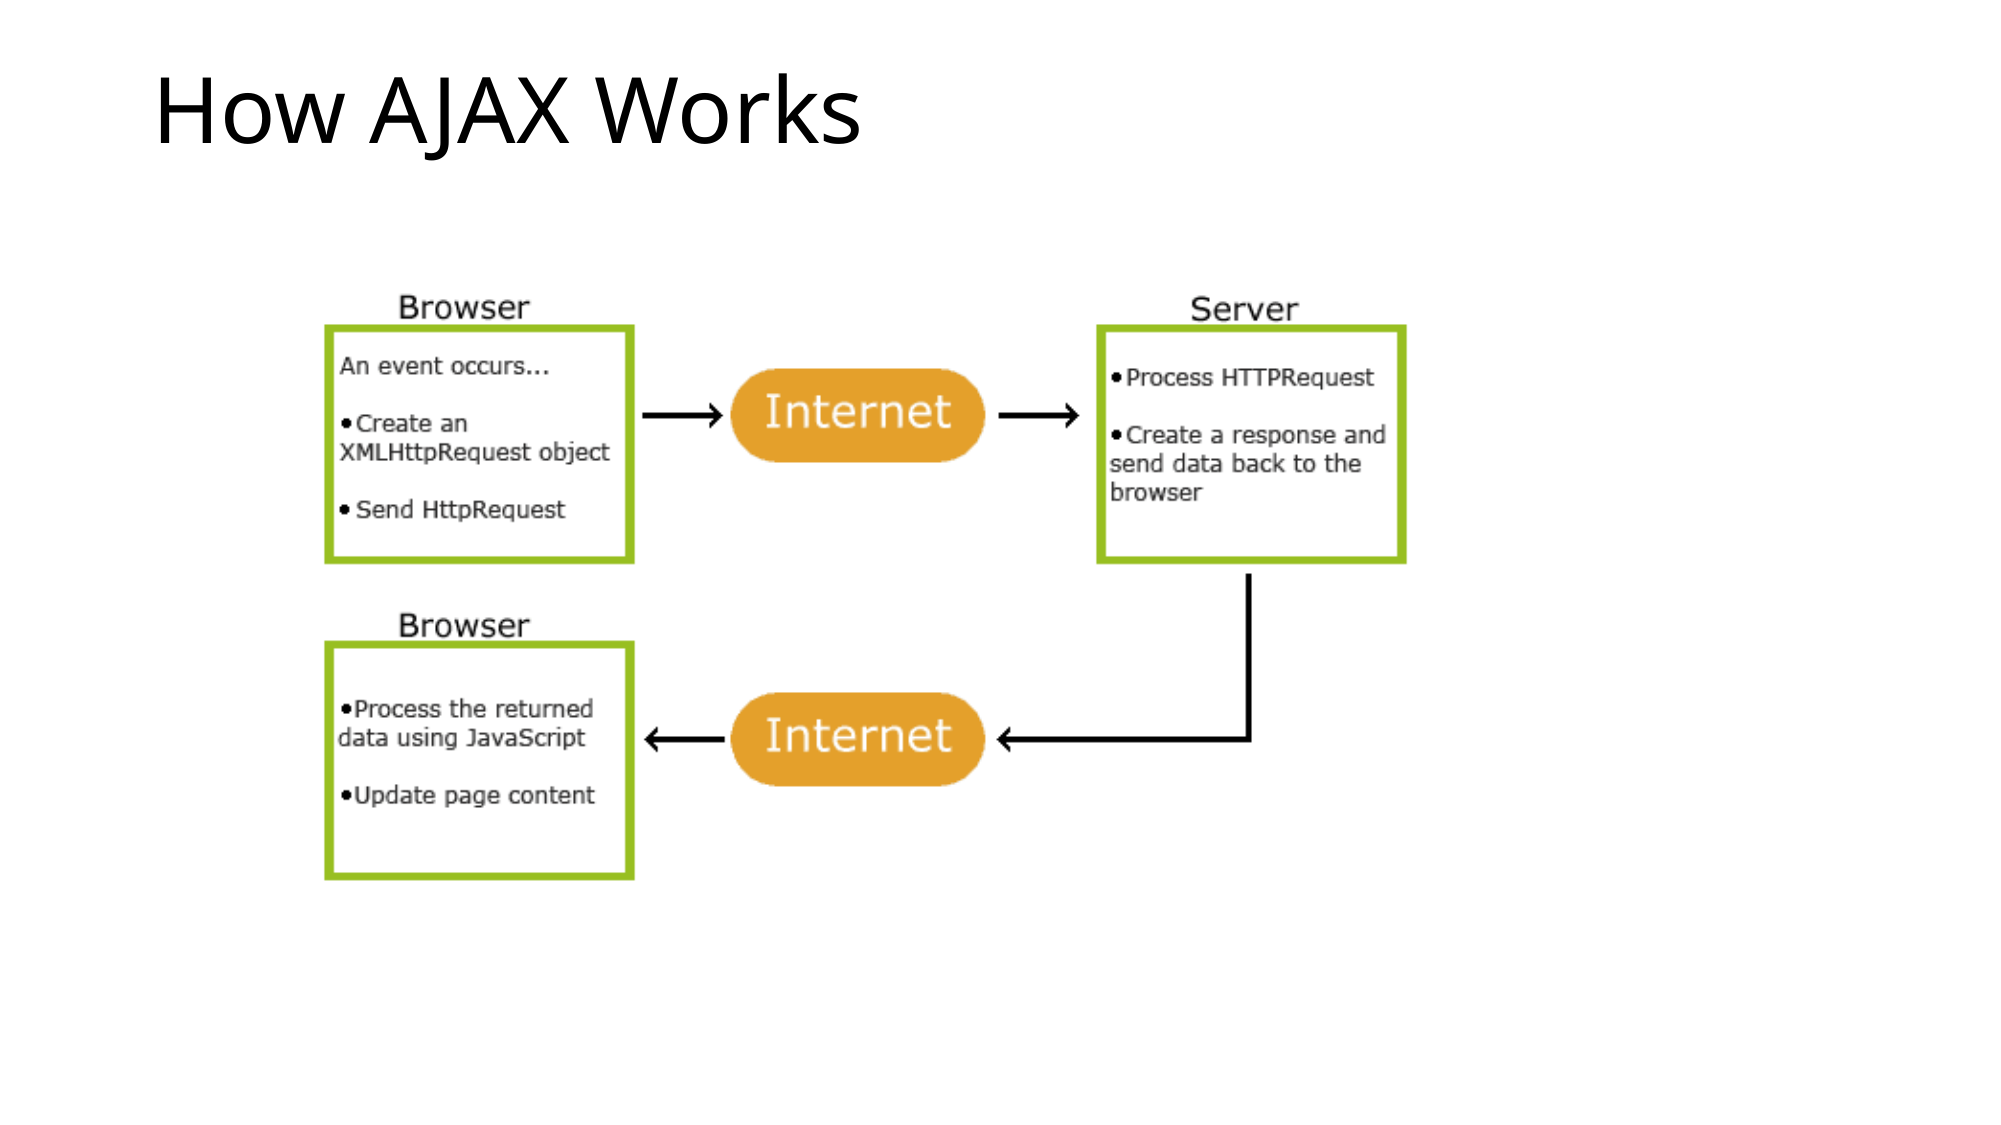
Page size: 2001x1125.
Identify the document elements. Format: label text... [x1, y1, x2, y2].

title How AJAX Works [137, 59, 1863, 278]
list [321, 277, 1411, 898]
